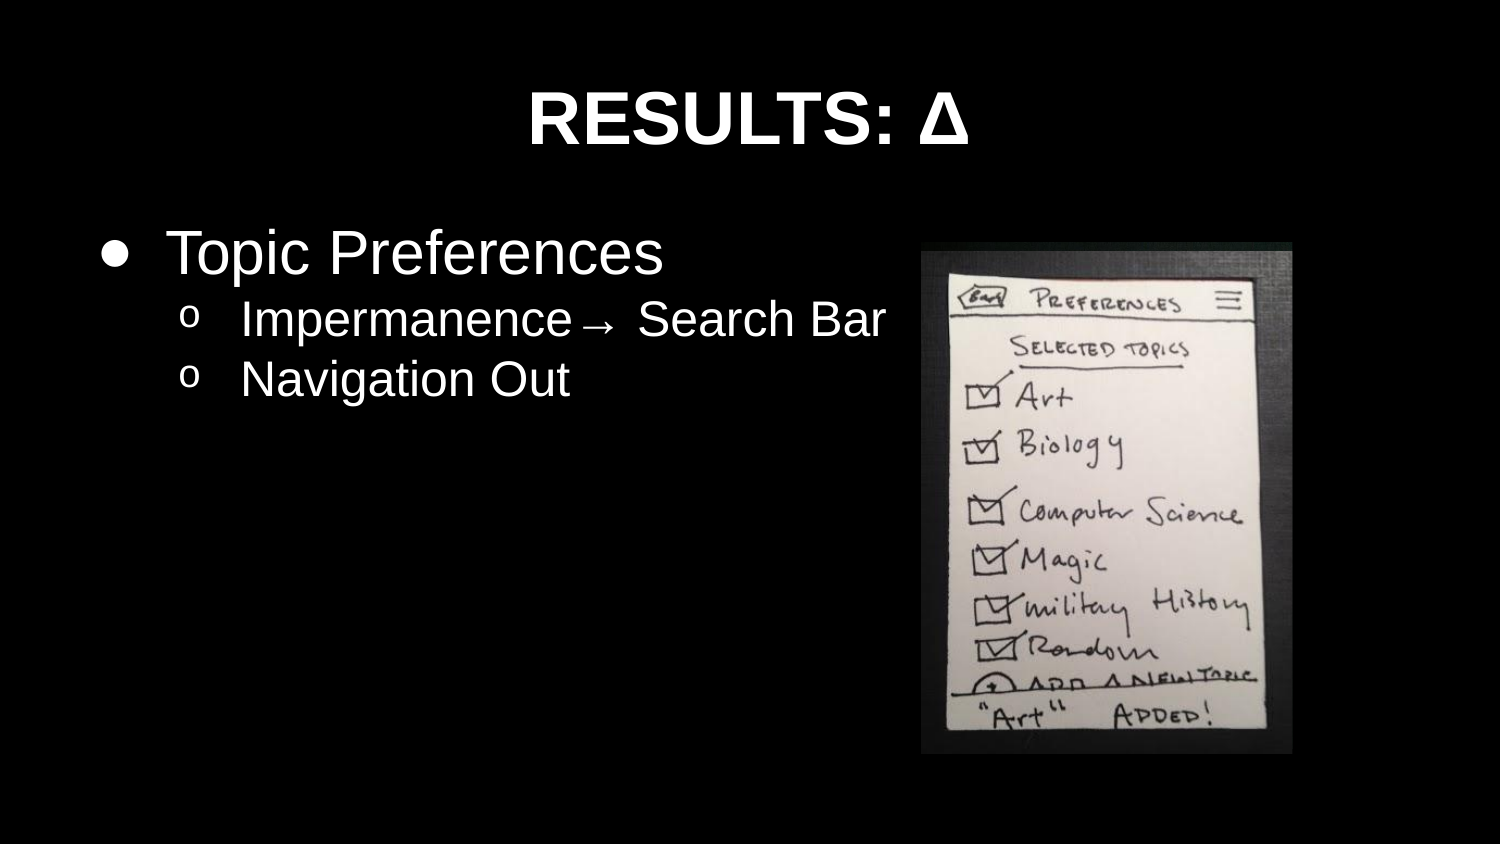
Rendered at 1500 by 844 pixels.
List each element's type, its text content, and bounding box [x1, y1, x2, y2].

picture [920, 242, 1293, 754]
list Topic Preferences Impermanence→ Search Bar Navigation Out Search Bar Wikipedia W Logo Wheel w/ many topics [75, 196, 1425, 808]
title RESULTS: Δ [75, 33, 1425, 175]
